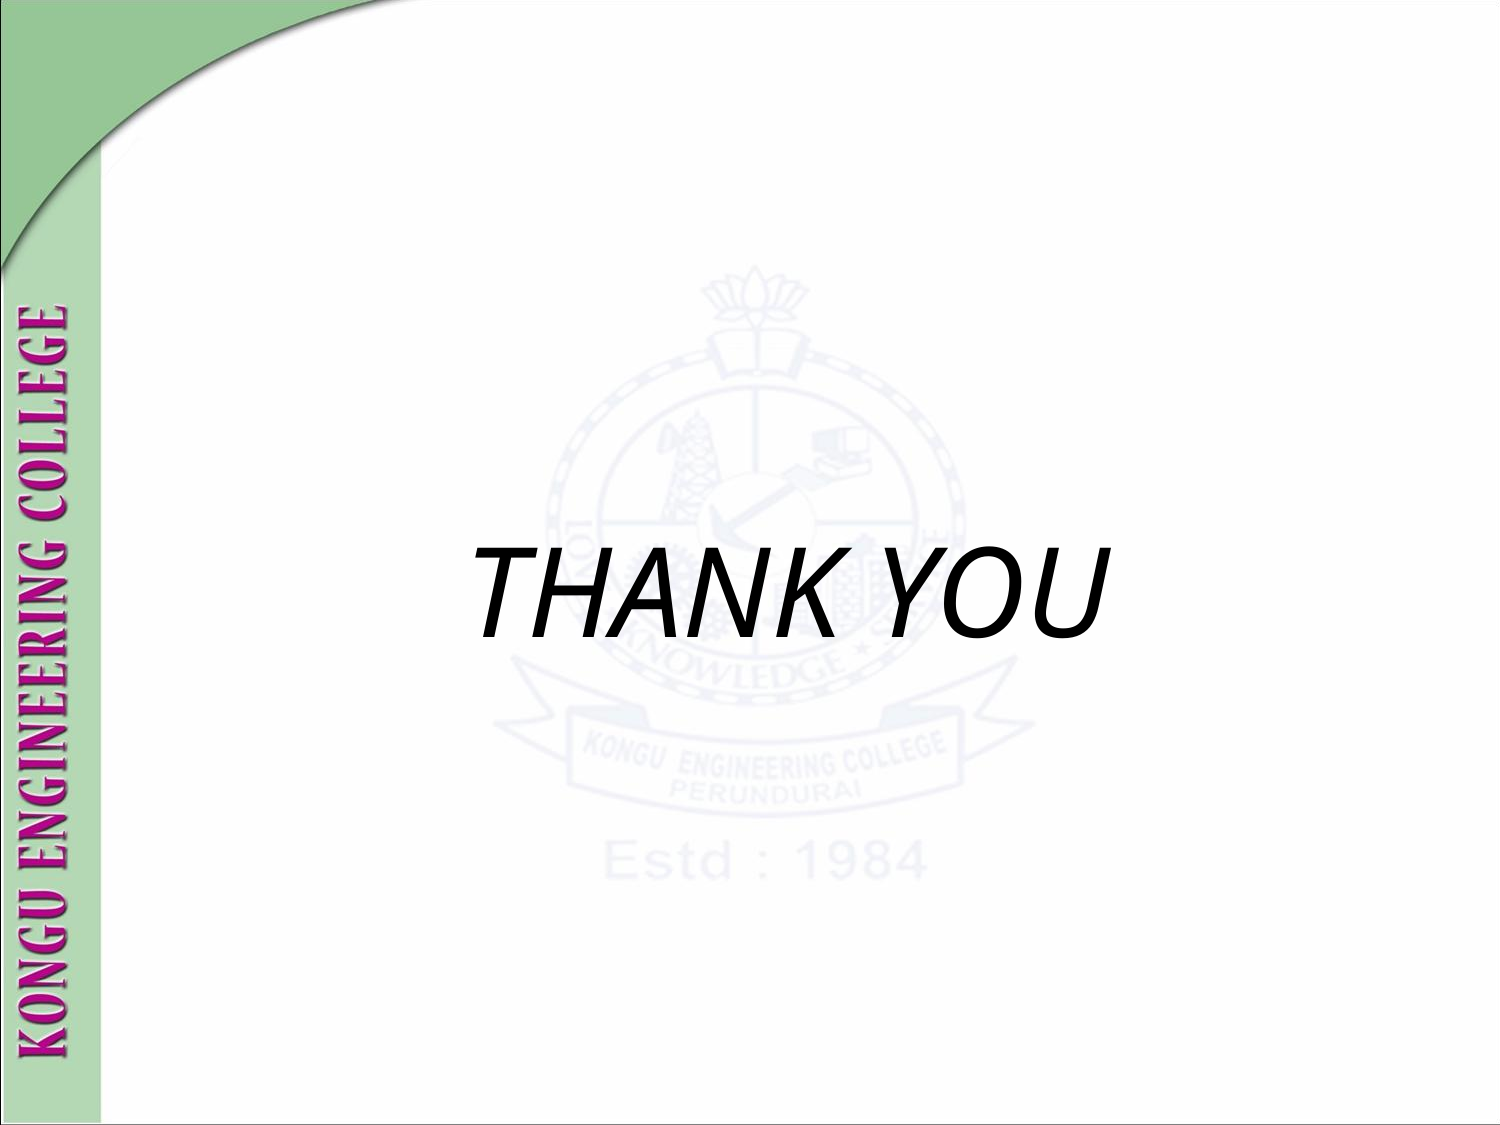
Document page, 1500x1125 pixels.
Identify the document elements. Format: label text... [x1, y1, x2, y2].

title THANK YOU [112, 112, 1463, 813]
picture [0, 0, 1500, 1125]
